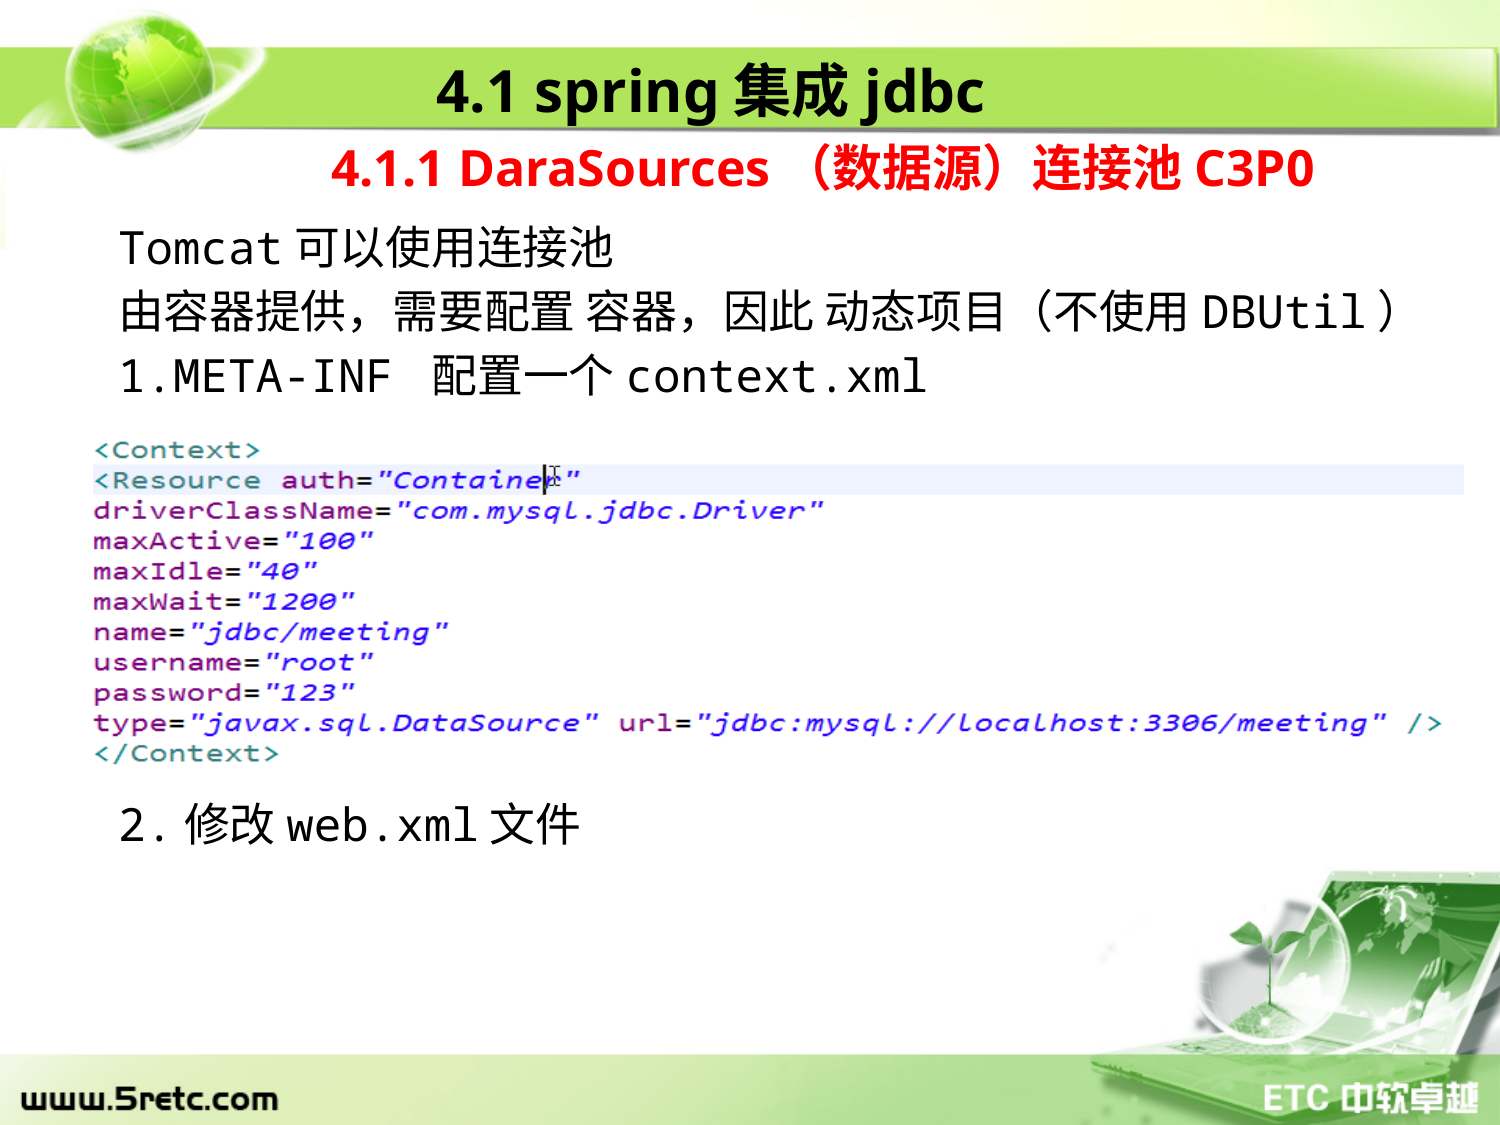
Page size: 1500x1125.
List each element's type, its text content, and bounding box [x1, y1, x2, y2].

list Tomcat可以使用连接池 由容器提供，需要配置 容器，因此 动态项目（不使用DBUtil） 1.META-INF 配置一个context.xml 2.修改web.xml文件 [103, 210, 1454, 431]
text_box 4.1.1 DaraSources（数据源）连接池C3P0 [316, 128, 1418, 204]
picture [0, 0, 1500, 1125]
text_box 4.1 spring集成jdbc [421, 46, 1430, 210]
